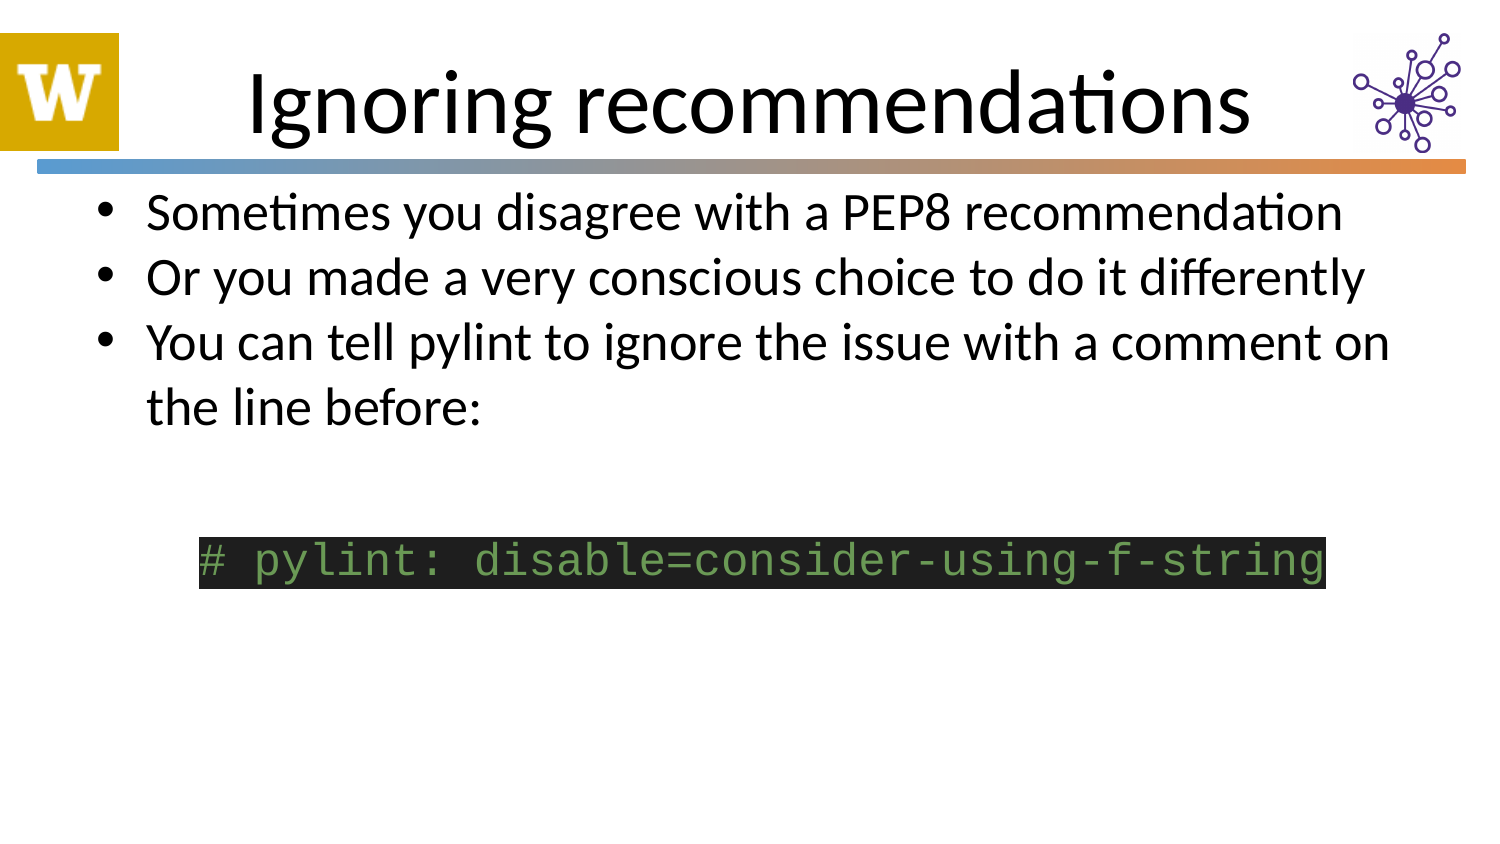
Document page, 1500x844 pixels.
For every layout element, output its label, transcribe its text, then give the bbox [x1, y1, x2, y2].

picture [0, 33, 75, 151]
list Sometimes you disagree with a PEP8 recommendation Or you made a very conscious choice to do it differently You can tell pylint to ignore the issue with a comment on the line before: # pylint: disable=consider-using-f-string [75, 168, 1451, 732]
picture [1425, 33, 1461, 153]
title Ignoring recommendations [75, 33, 1425, 168]
